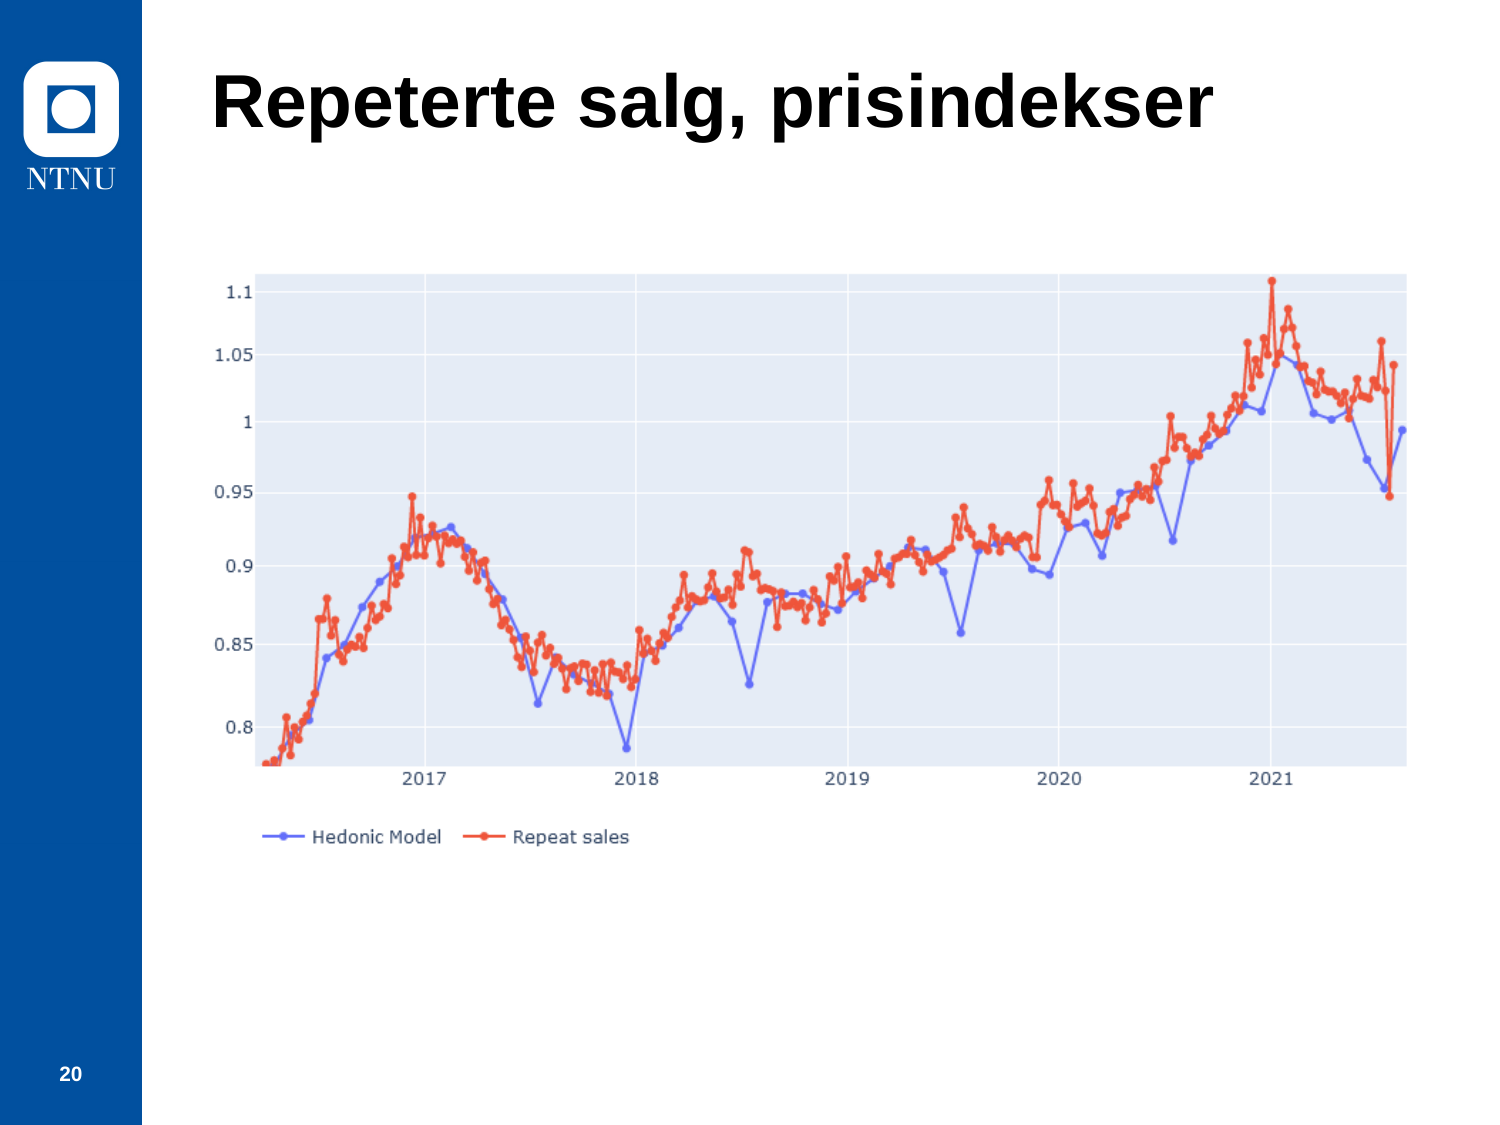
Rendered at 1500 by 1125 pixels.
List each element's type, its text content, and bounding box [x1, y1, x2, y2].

picture [176, 250, 1425, 875]
title Repeterte salg, prisindekser [195, 45, 1412, 152]
picture [0, 0, 142, 1125]
